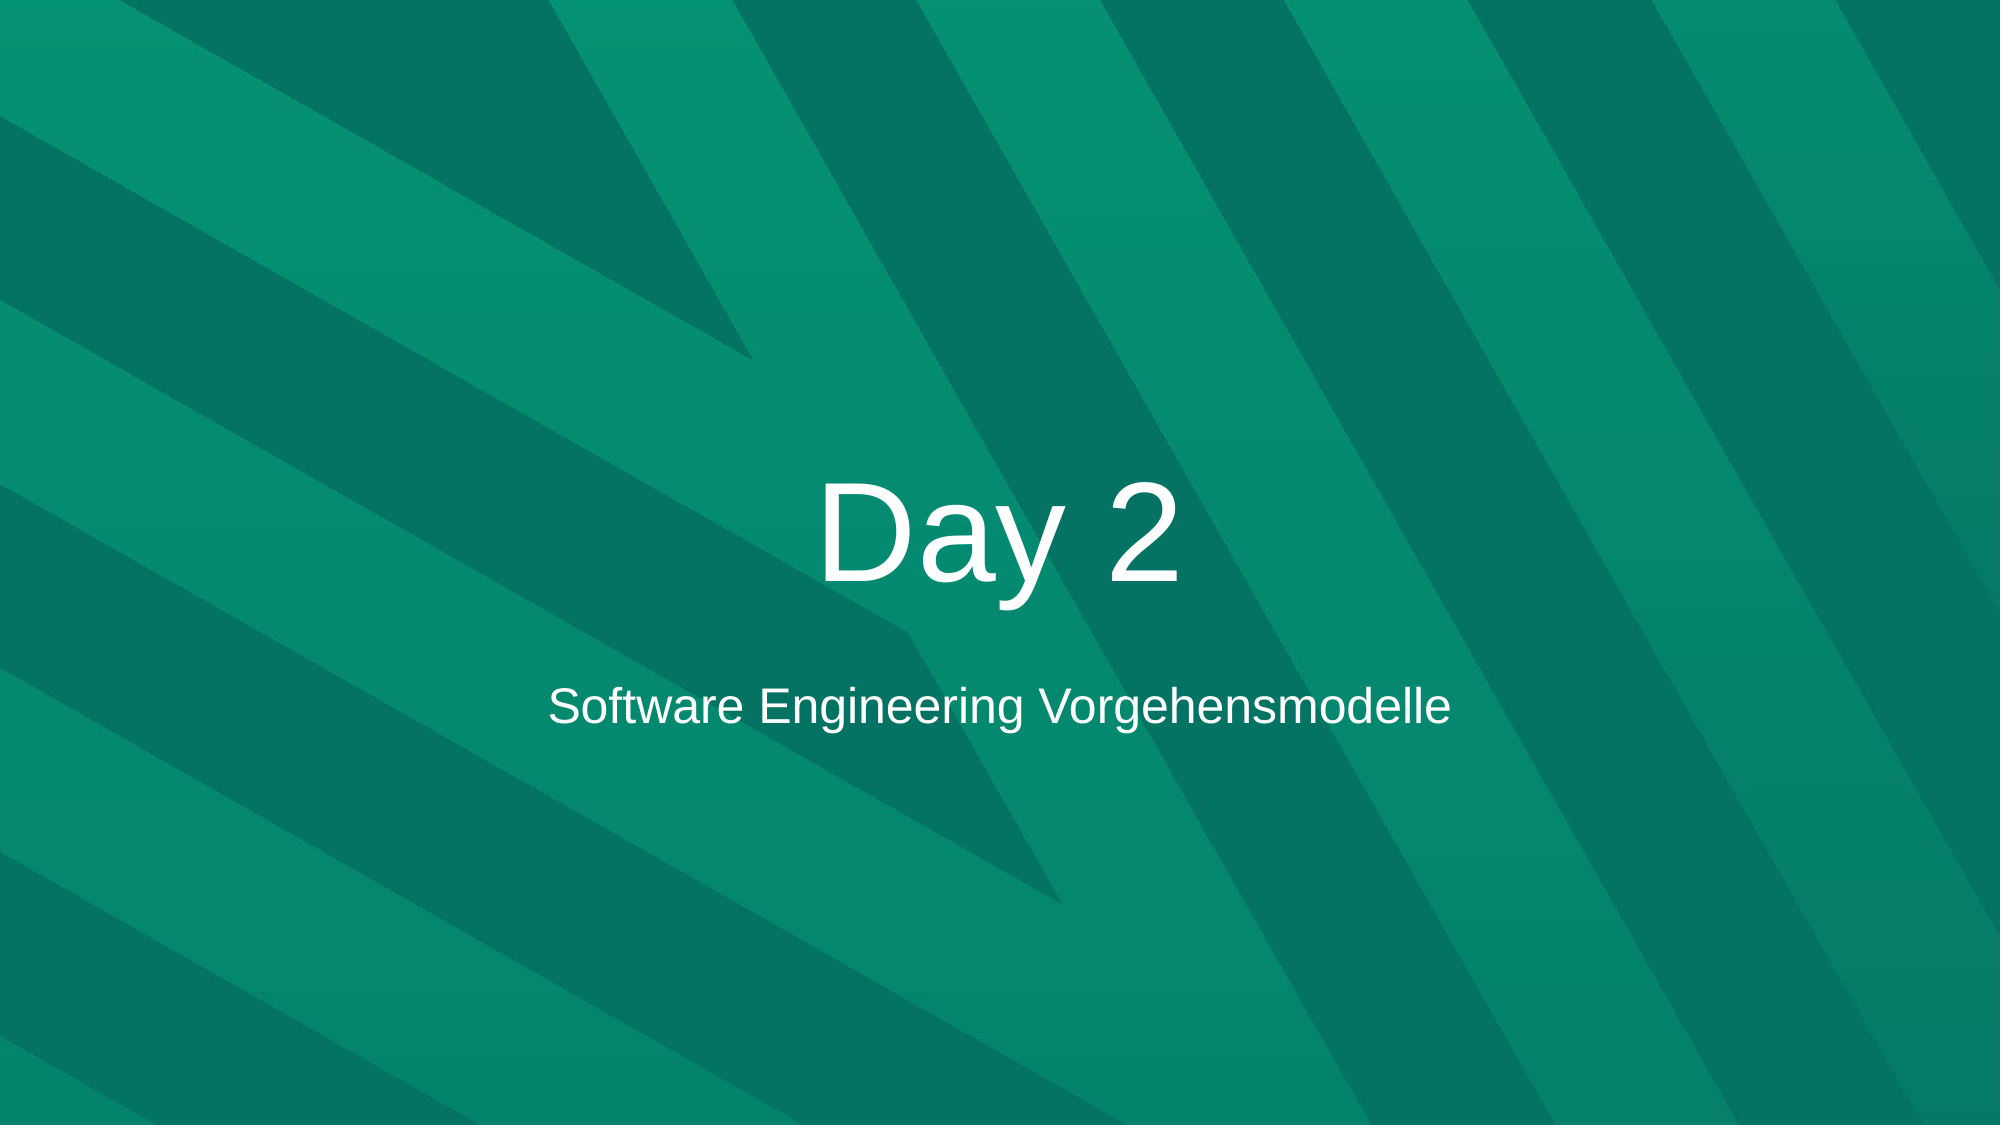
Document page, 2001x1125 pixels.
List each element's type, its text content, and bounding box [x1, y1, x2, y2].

title Day 2 [274, 184, 1726, 615]
subtitle Software Engineering Vorgehensmodelle [274, 680, 1726, 854]
picture [0, 0, 2000, 1125]
